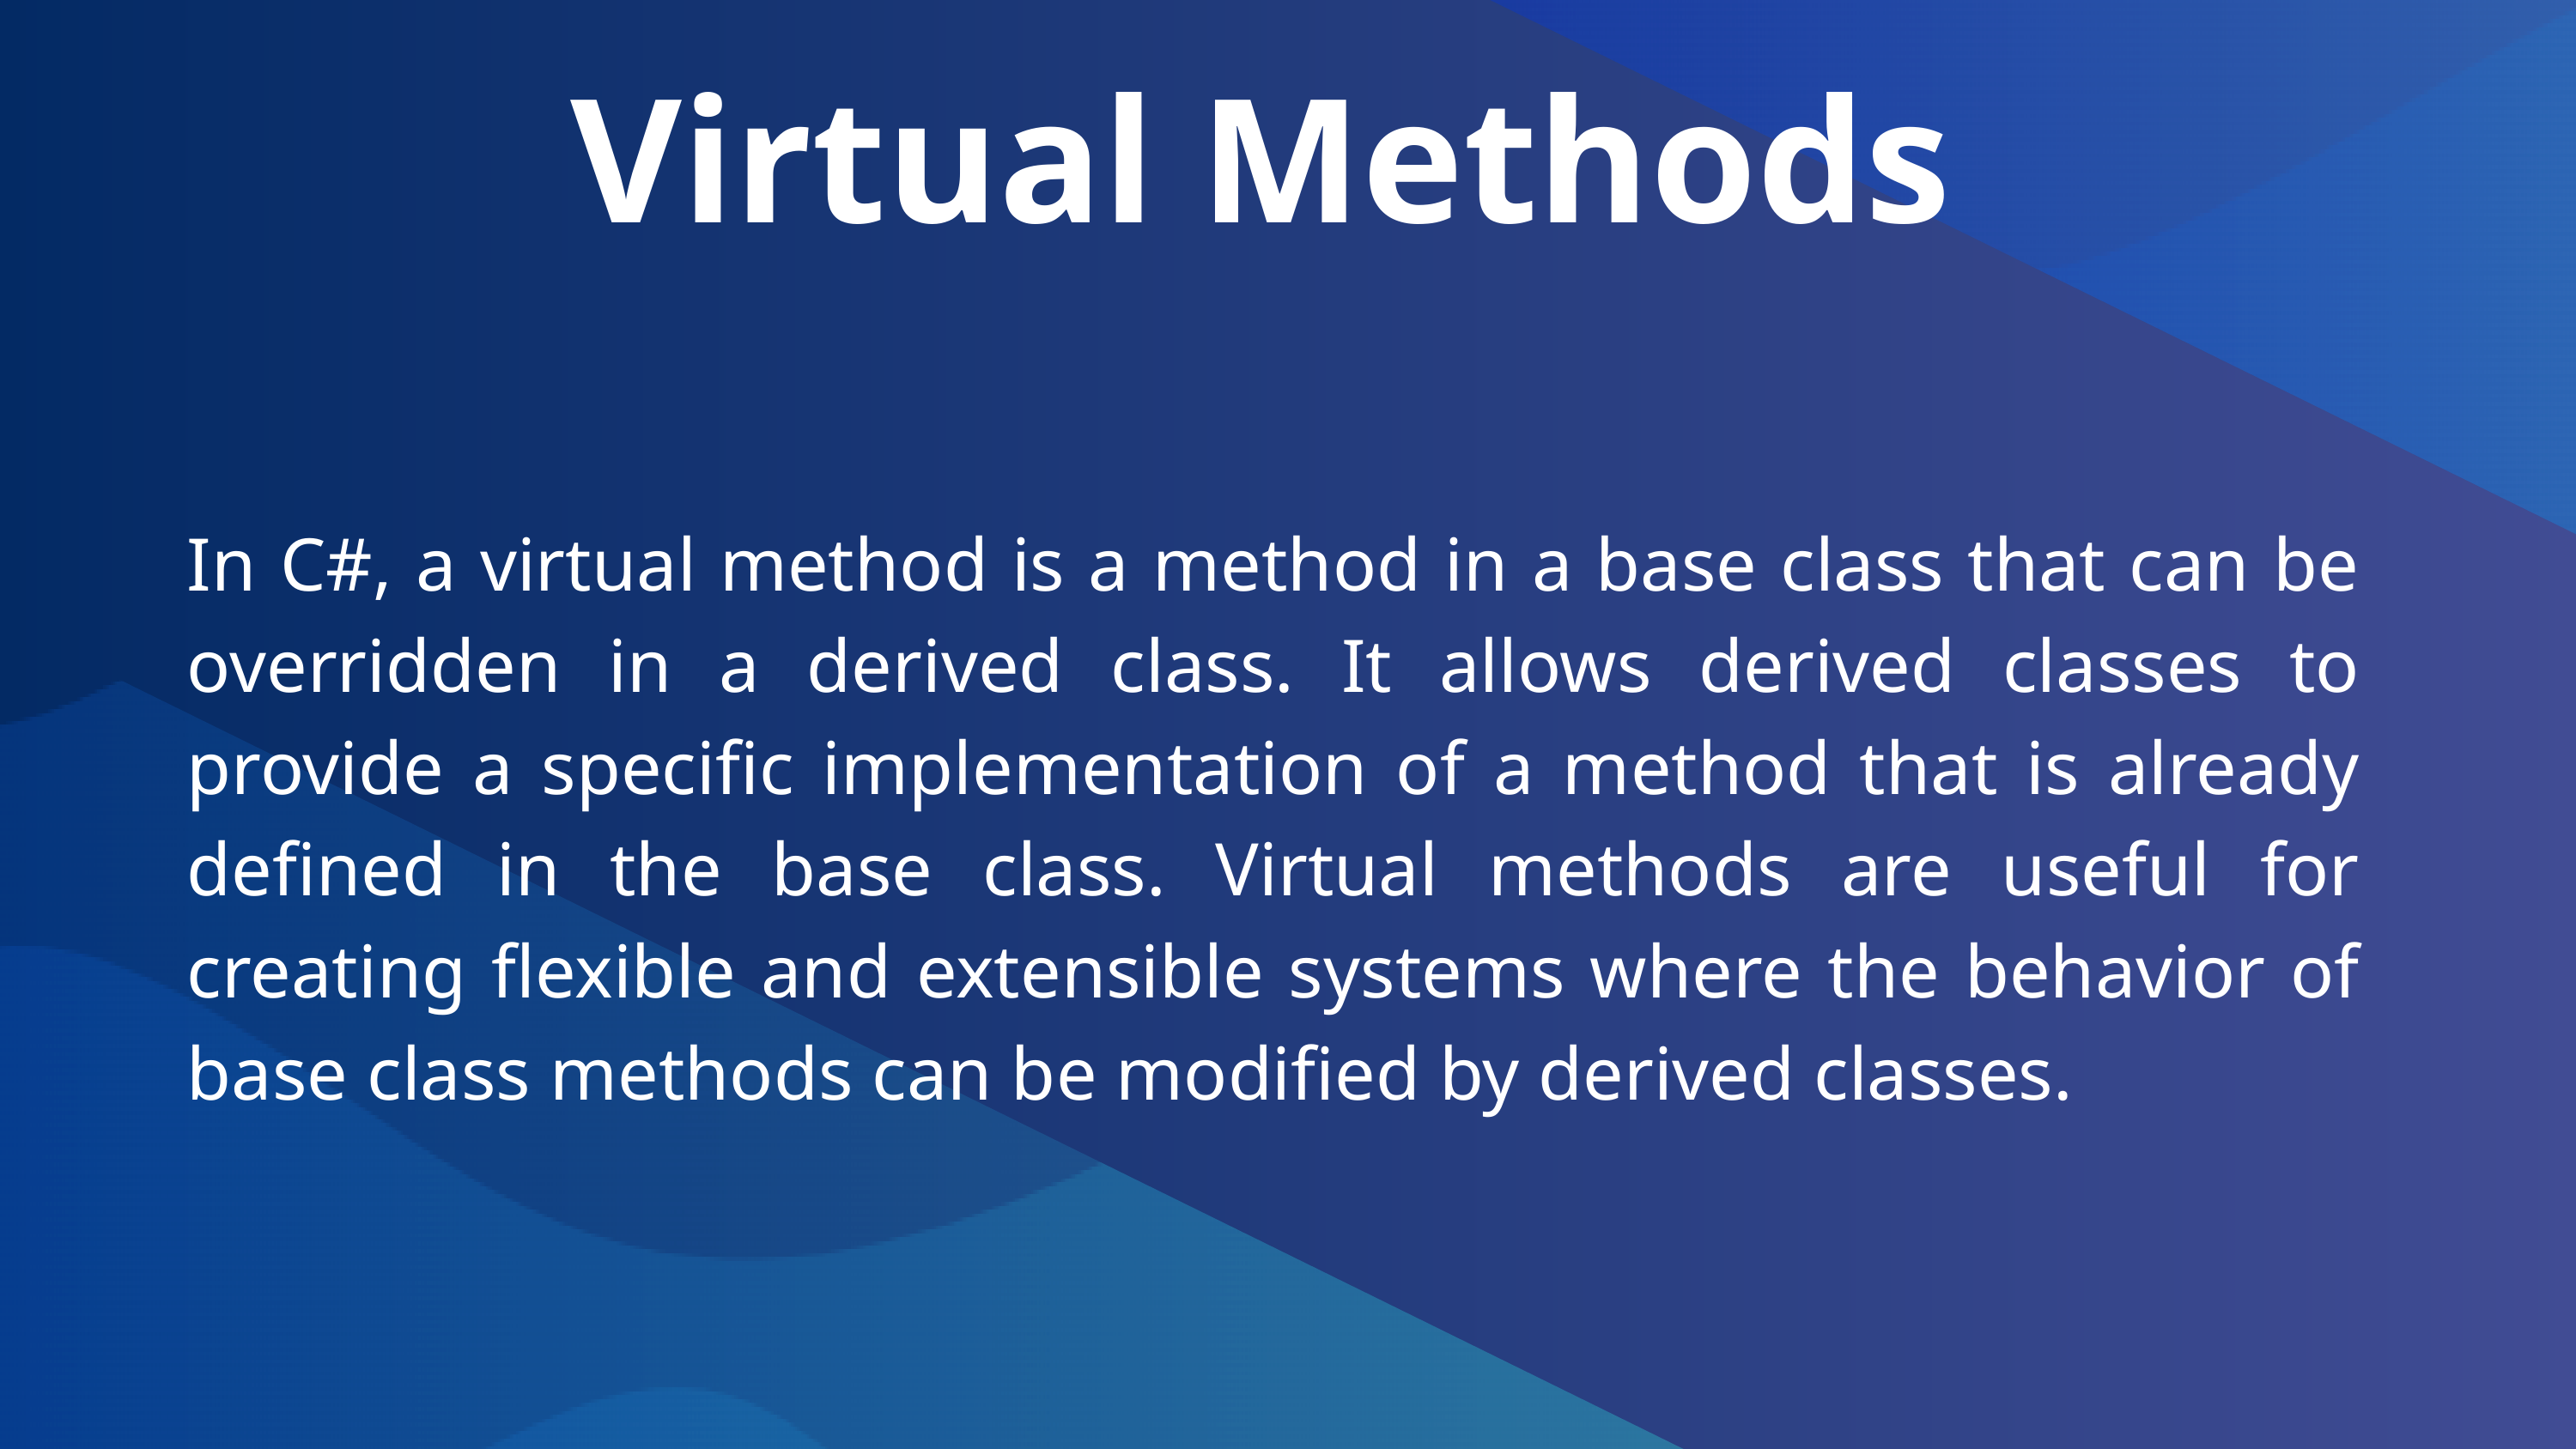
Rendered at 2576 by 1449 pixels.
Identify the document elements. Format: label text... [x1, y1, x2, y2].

text_box Virtual Methods [556, 6, 1965, 258]
text_box In C#, a virtual method is a method in a base class that can be overridden in a derived class. It allows derived classes to provide a specific implementation of a method that is already defined in the base class. Virtual methods are useful for creating flexible and extensible systems where the behavior of base class methods can be modified by derived classes. [186, 503, 2362, 1114]
text_box [0, 621, 1684, 1449]
text_box [1490, 0, 2576, 535]
